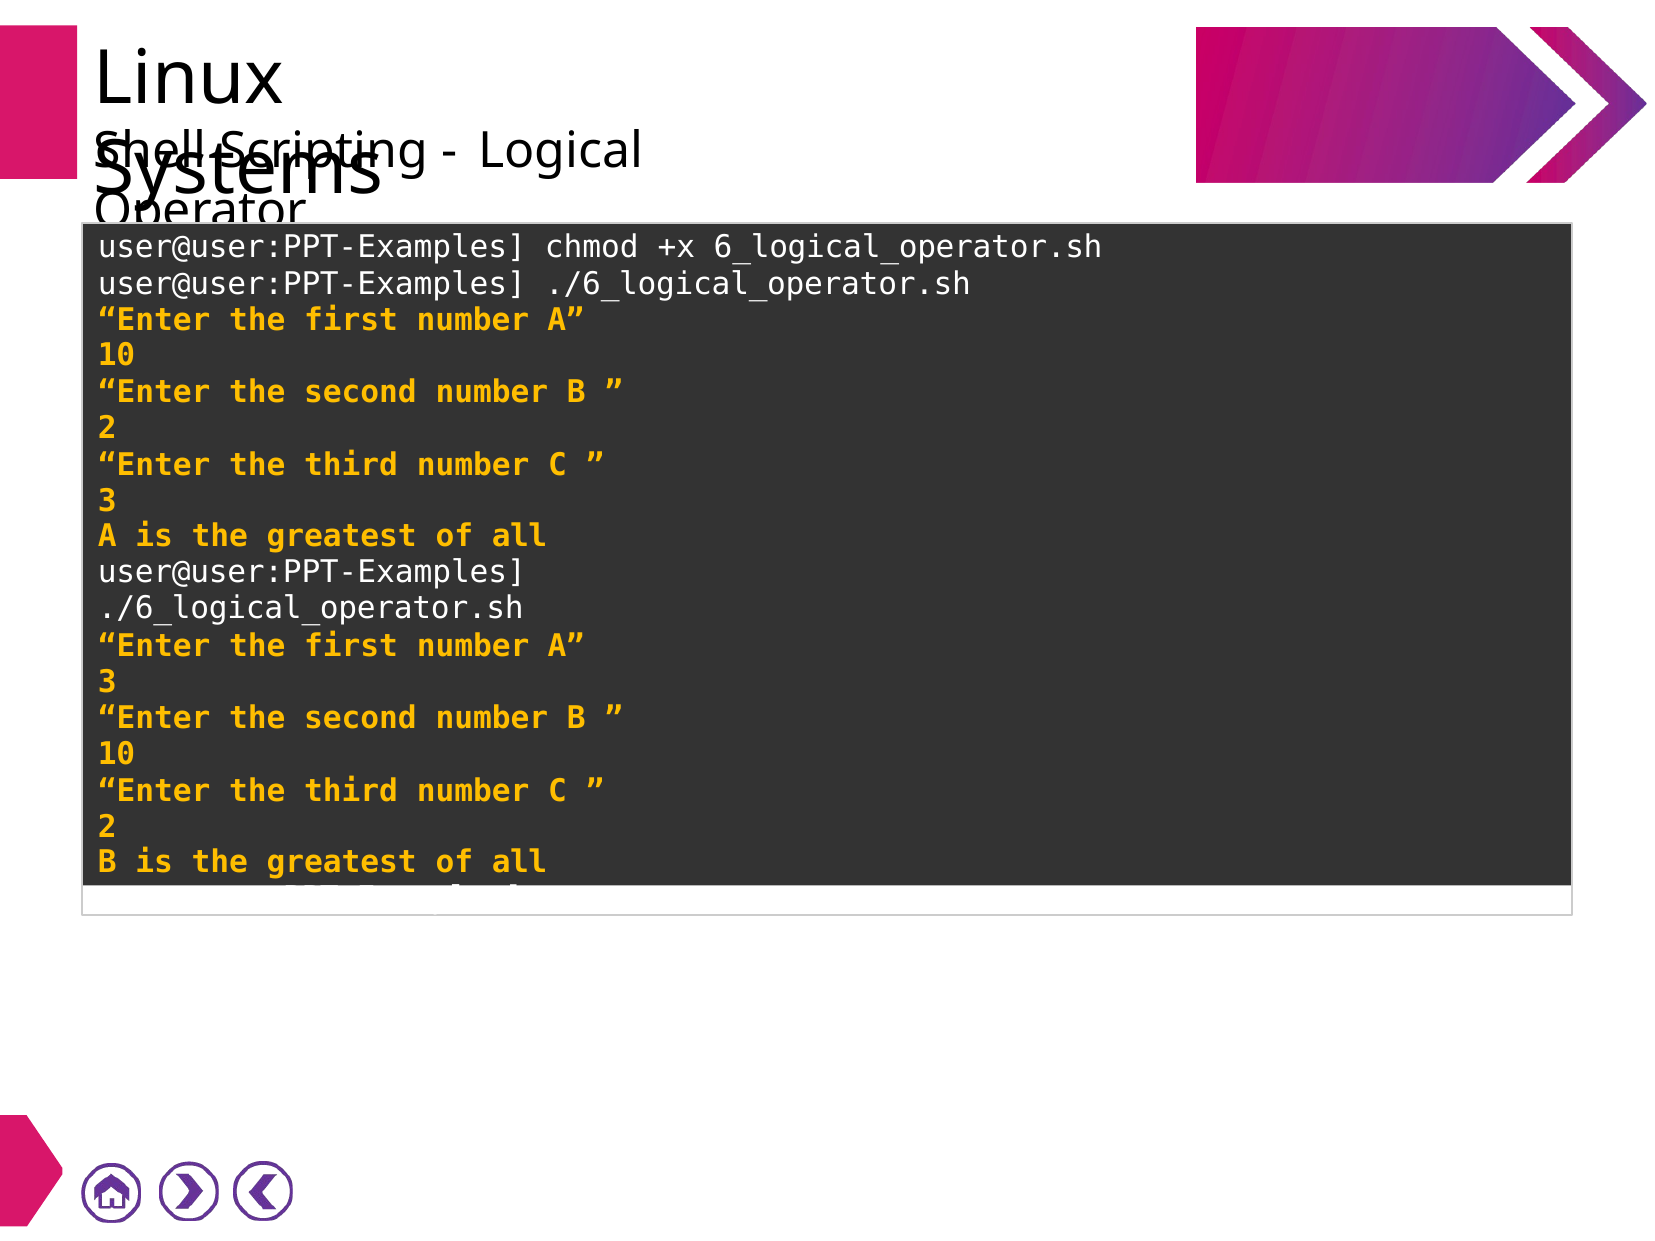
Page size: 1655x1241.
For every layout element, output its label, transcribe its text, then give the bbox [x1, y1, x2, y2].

picture [1196, 27, 1647, 183]
picture [80, 1163, 141, 1223]
title Linux Systems [91, 26, 564, 115]
picture [233, 1161, 293, 1222]
text_box user@user:PPT-Examples] chmod +x 6_logical_operator.sh user@user:PPT-Examples] ./6_logical_operator.sh “Enter the first number A” 10 “Enter the second number B ” 2 “Enter the third number C ” 3 A is the greatest of all user@user:PPT-Examples] ./6_logical_operator.sh “Enter the first number A” 3 “Enter the second number B ” 10 “Enter the third number C ” 2 B is the greatest of all user@user:PPT-Examples] [82, 222, 1573, 916]
text_box Shell Scripting - Logical Operator [91, 115, 851, 222]
picture [159, 1161, 219, 1222]
